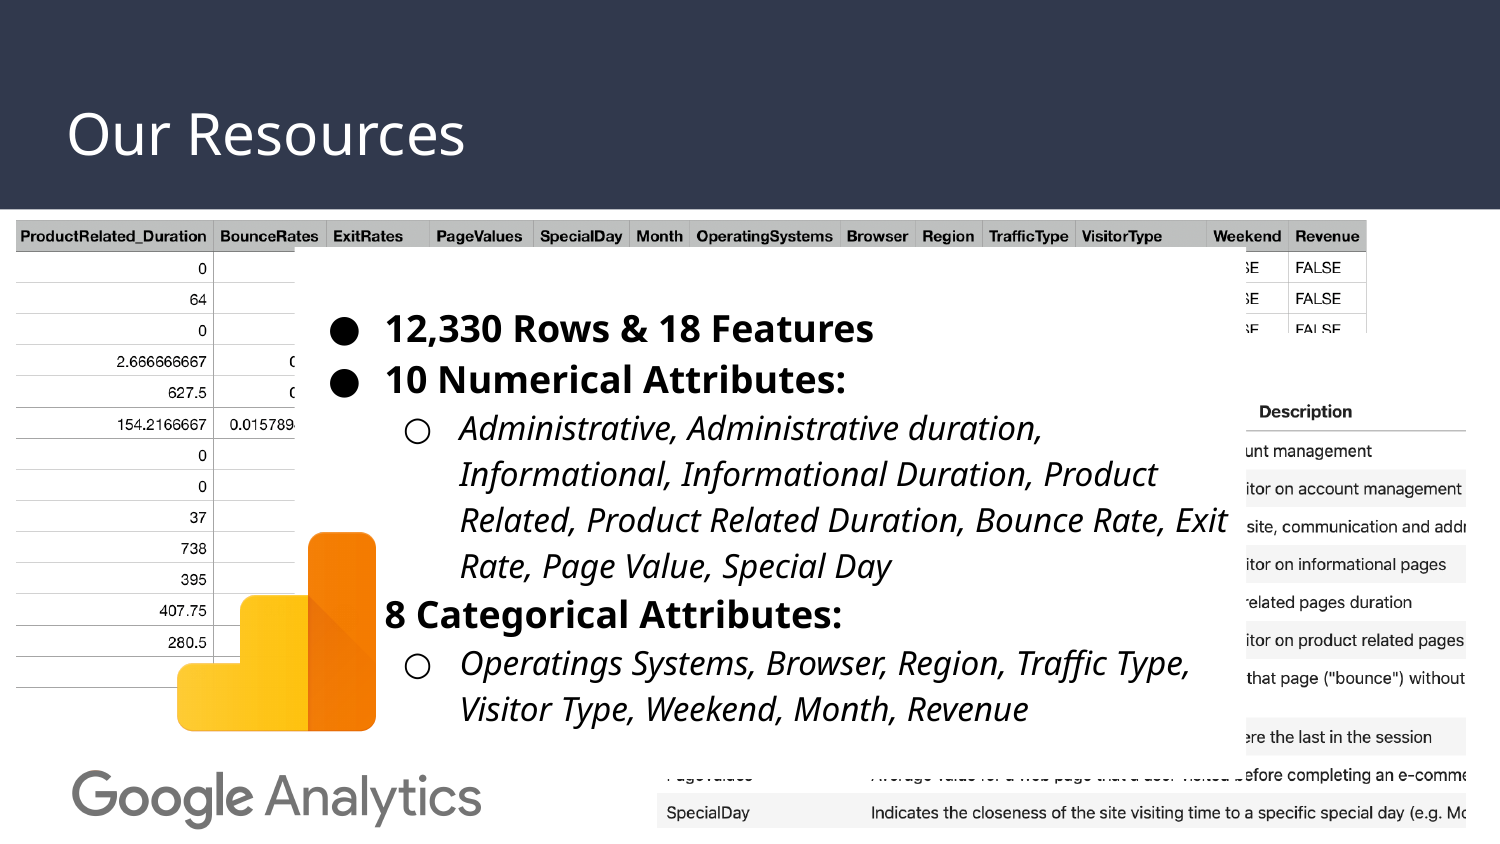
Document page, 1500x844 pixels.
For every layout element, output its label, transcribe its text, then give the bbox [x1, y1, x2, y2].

title Our Resources [51, 82, 1449, 185]
text_box 12,330 Rows & 18 Features 10 Numerical Attributes: Administrative, Administrative duration, Informational, Informational Duration, Product Related, Product Related Duration, Bounce Rate, Exit Rate, Page Value, Special Day 8 Categorical Attributes: Operatings Systems, Browser, Region, Traffic Type, Visitor Type, Weekend, Month, Revenue [542, 697, 642, 779]
picture [15, 217, 1466, 844]
